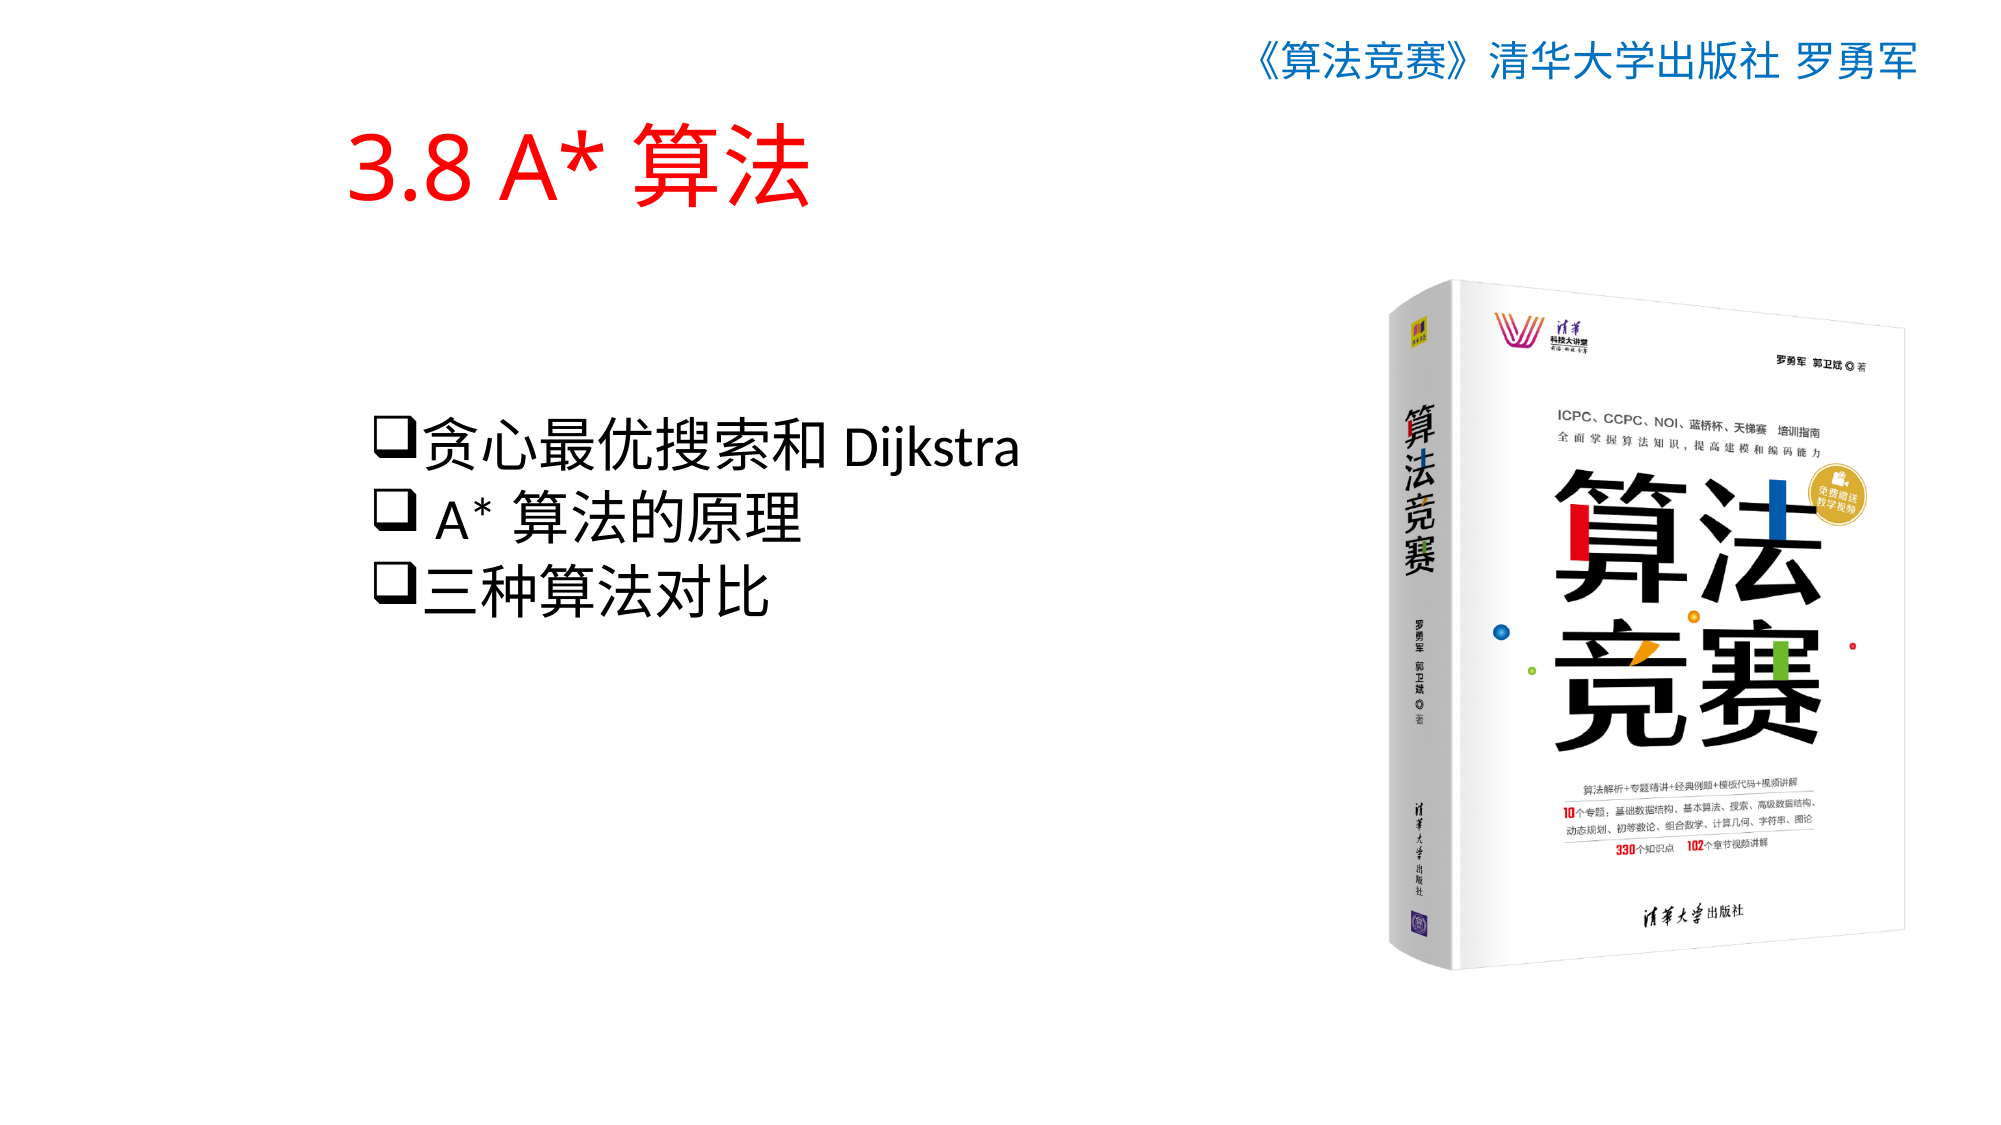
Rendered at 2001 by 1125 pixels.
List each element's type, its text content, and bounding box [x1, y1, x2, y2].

list 贪心最优搜索和Dijkstra A*算法的原理 三种算法对比 [279, 408, 1331, 787]
title 3.8 A*算法 [331, 77, 1681, 265]
footer 《算法竞赛》清华大学出版社 罗勇军 [1212, 20, 1945, 99]
picture [1377, 277, 1914, 977]
